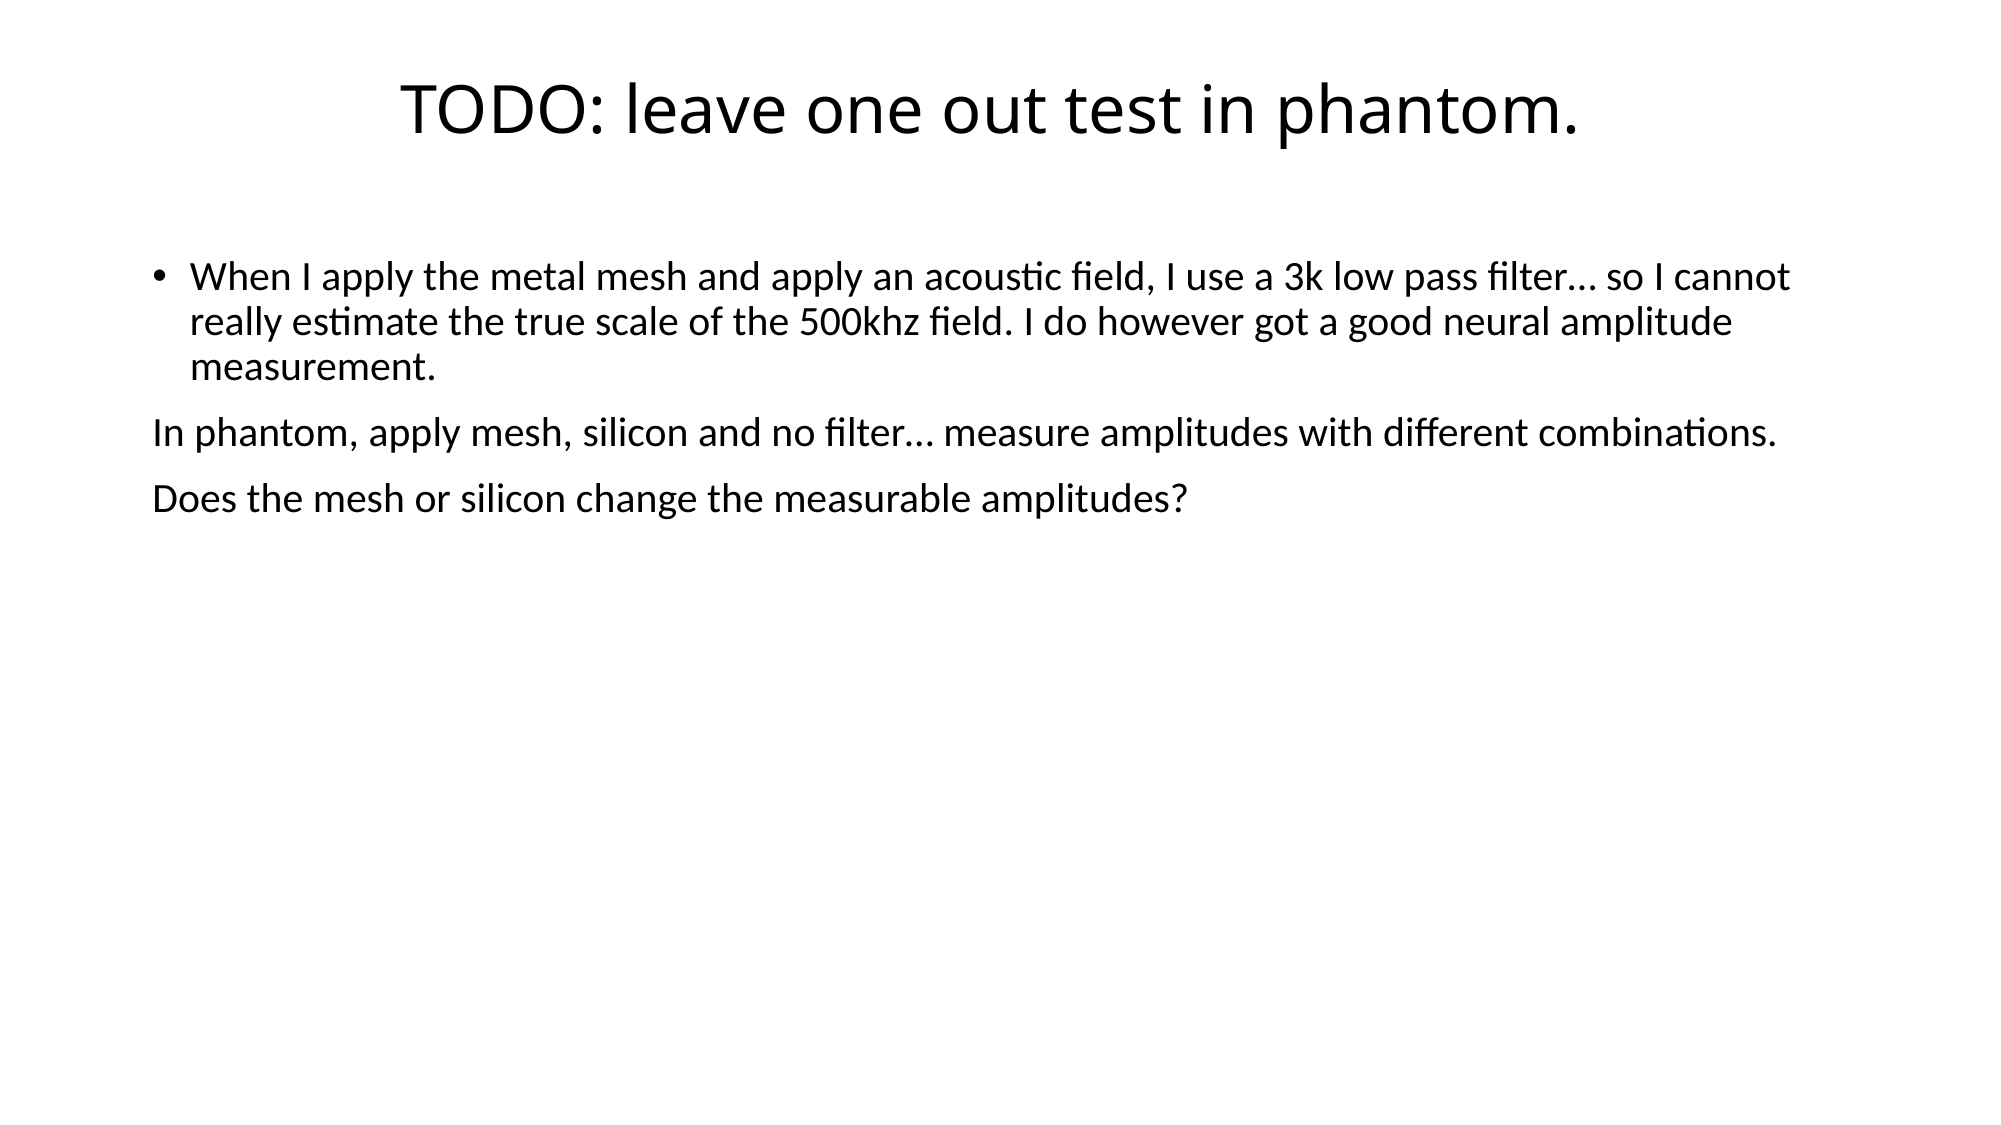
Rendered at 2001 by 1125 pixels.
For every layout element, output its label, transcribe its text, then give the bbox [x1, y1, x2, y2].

title TODO: leave one out test in phantom. [137, 30, 1863, 193]
list When I apply the metal mesh and apply an acoustic field, I use a 3k low pass filter… so I cannot really estimate the true scale of the 500khz field. I do however got a good neural amplitude measurement. In phantom, apply mesh, silicon and no filter… measure amplitudes with different combinations. Does the mesh or silicon change the measurable amplitudes? [137, 247, 1879, 1014]
